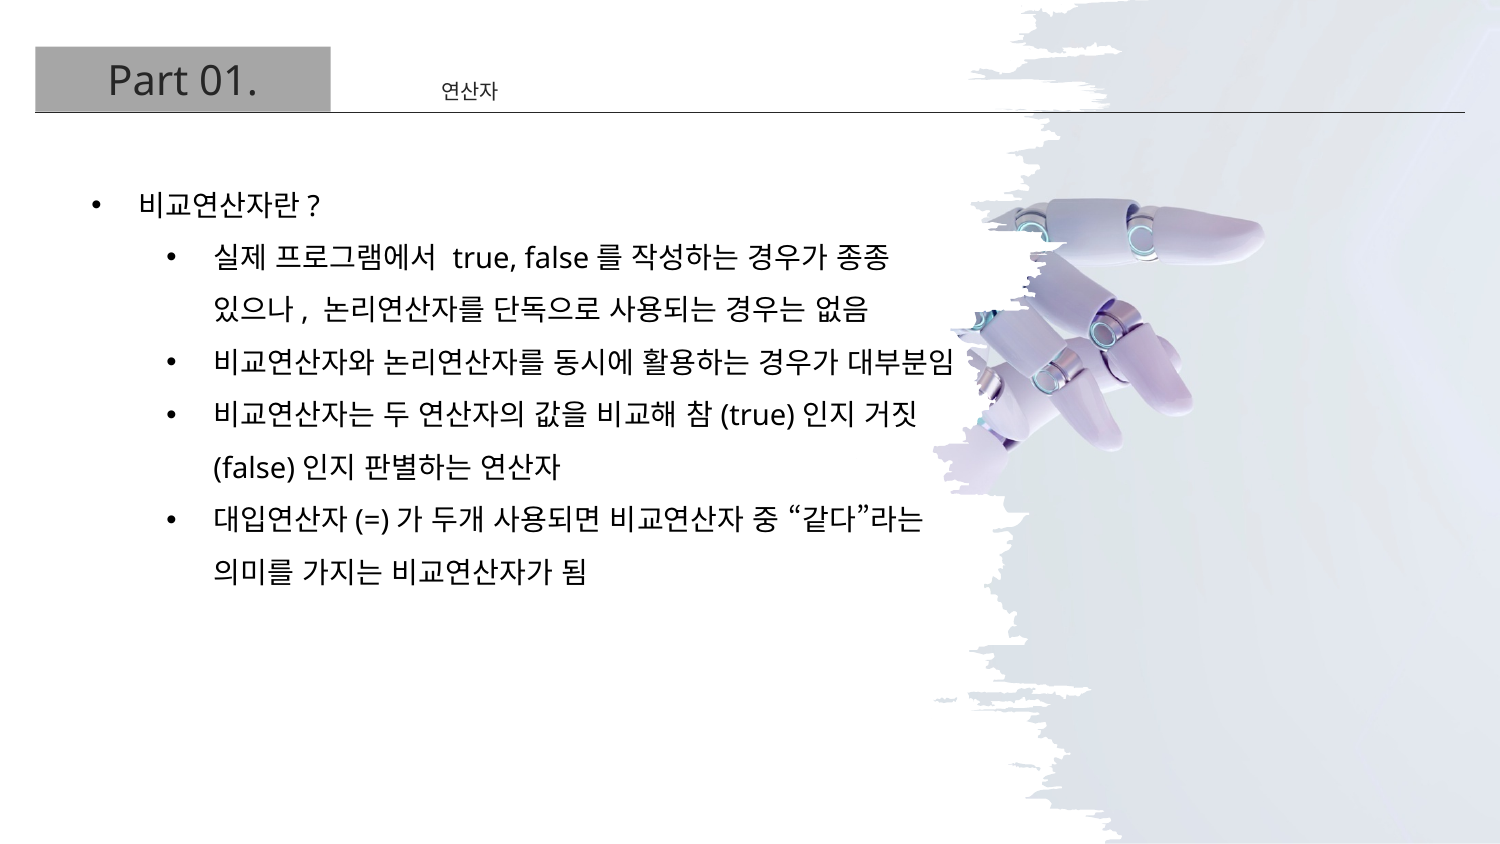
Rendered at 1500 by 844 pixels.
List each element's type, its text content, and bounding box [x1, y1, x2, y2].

text_box Part 01. [35, 46, 331, 111]
picture [855, 0, 1500, 844]
text_box 연산자 [316, 71, 625, 111]
text_box 비교연산자란? 실제 프로그램에서 true, false를 작성하는 경우가 종종 있으나, 논리연산자를 단독으로 사용되는 경우는 없음 비교연산자와 논리연산자를 동시에 활용하는 경우가 대부분임 비교연산자는 두 연산자의 값을 비교해 참(true)인지 거짓(false)인지 판별하는 연산자 대입연산자(=)가 두개 사용되면 비교연산자 중 “같다”라는 의미를 가지는 비교연산자가 됨 [76, 161, 850, 597]
